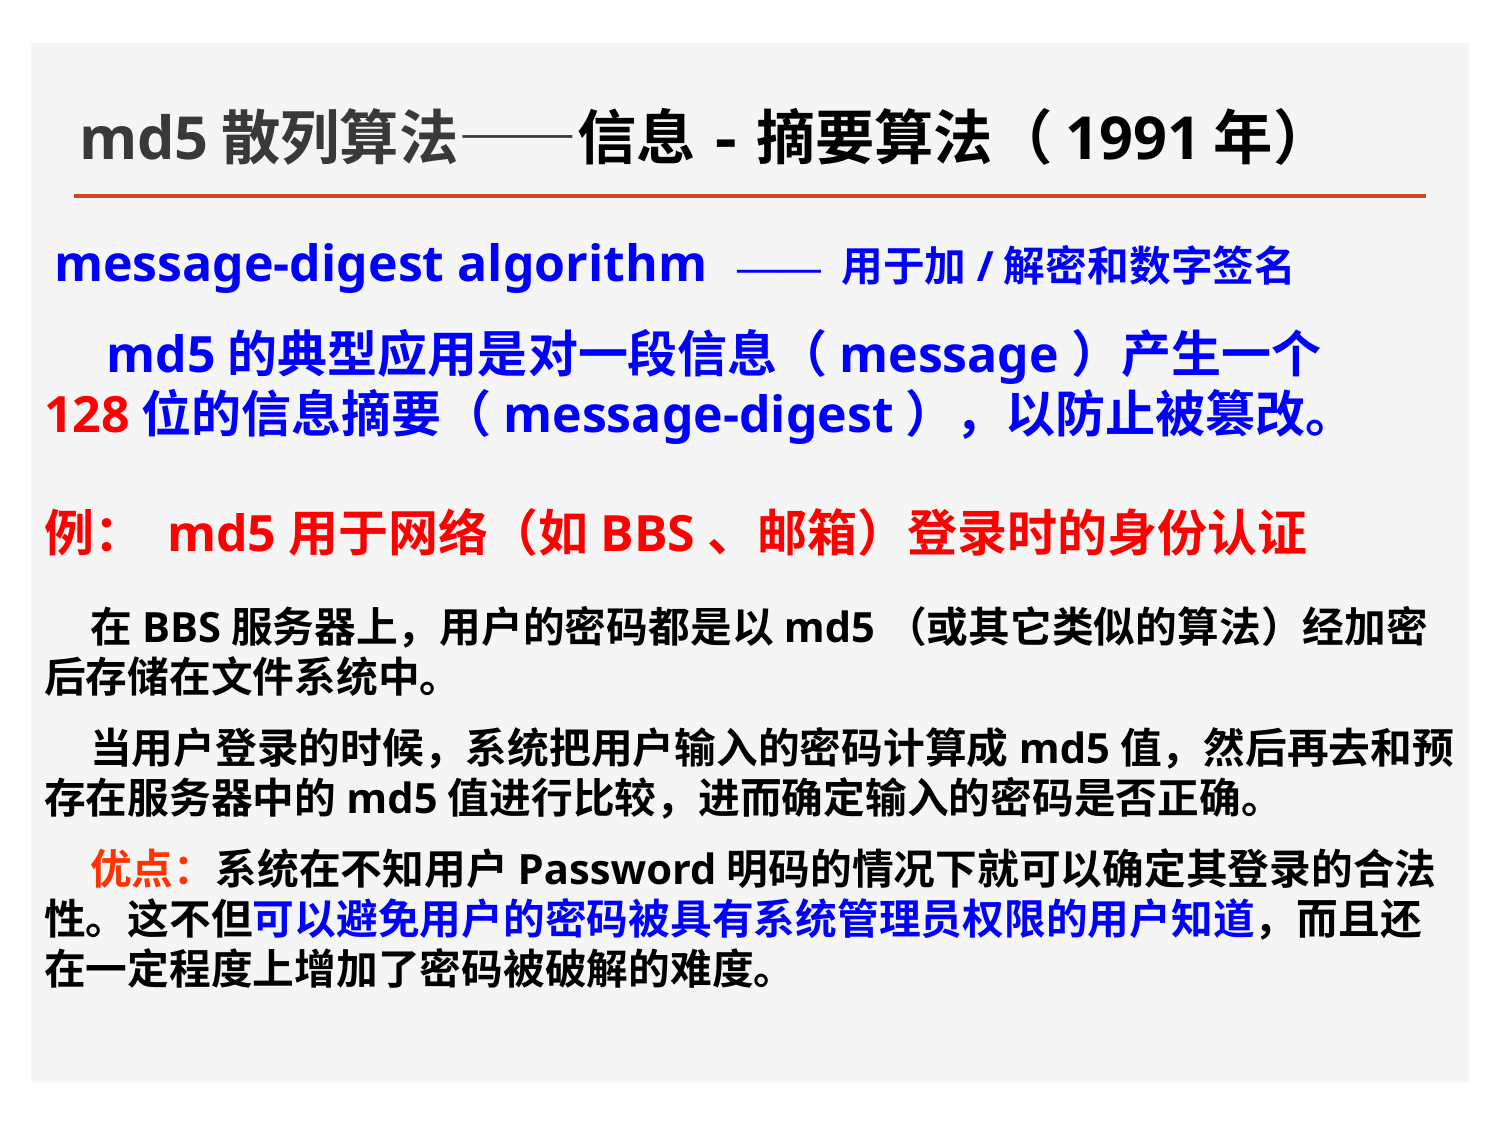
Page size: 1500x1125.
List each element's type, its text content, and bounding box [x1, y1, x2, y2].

text_box 例： md5用于网络（如BBS、邮箱）登录时的身份认证 [29, 481, 1364, 582]
text_box message-digest algorithm —— 用于加/解密和数字签名 [39, 223, 1354, 299]
title md5散列算法——信息-摘要算法（1991年） [64, 73, 1352, 179]
text_box 在BBS服务器上，用户的密码都是以md5（或其它类似的算法）经加密后存储在文件系统中。 当用户登录的时候，系统把用户输入的密码计算成md5值，然后再去和预存在服务器中的md5值进行比较，进而确定输入的密码是否正确。 优点：系统在不知用户Password明码的情况下就可以确定其登录的合法性。这不但可以避免用户的密码被具有系统管理员权限的用户知道，而且还在一定程度上增加了密码被破解的难度。 [29, 593, 1471, 1001]
text_box md5的典型应用是对一段信息（message）产生一个128位的信息摘要（message-digest），以防止被篡改。 [29, 314, 1421, 450]
